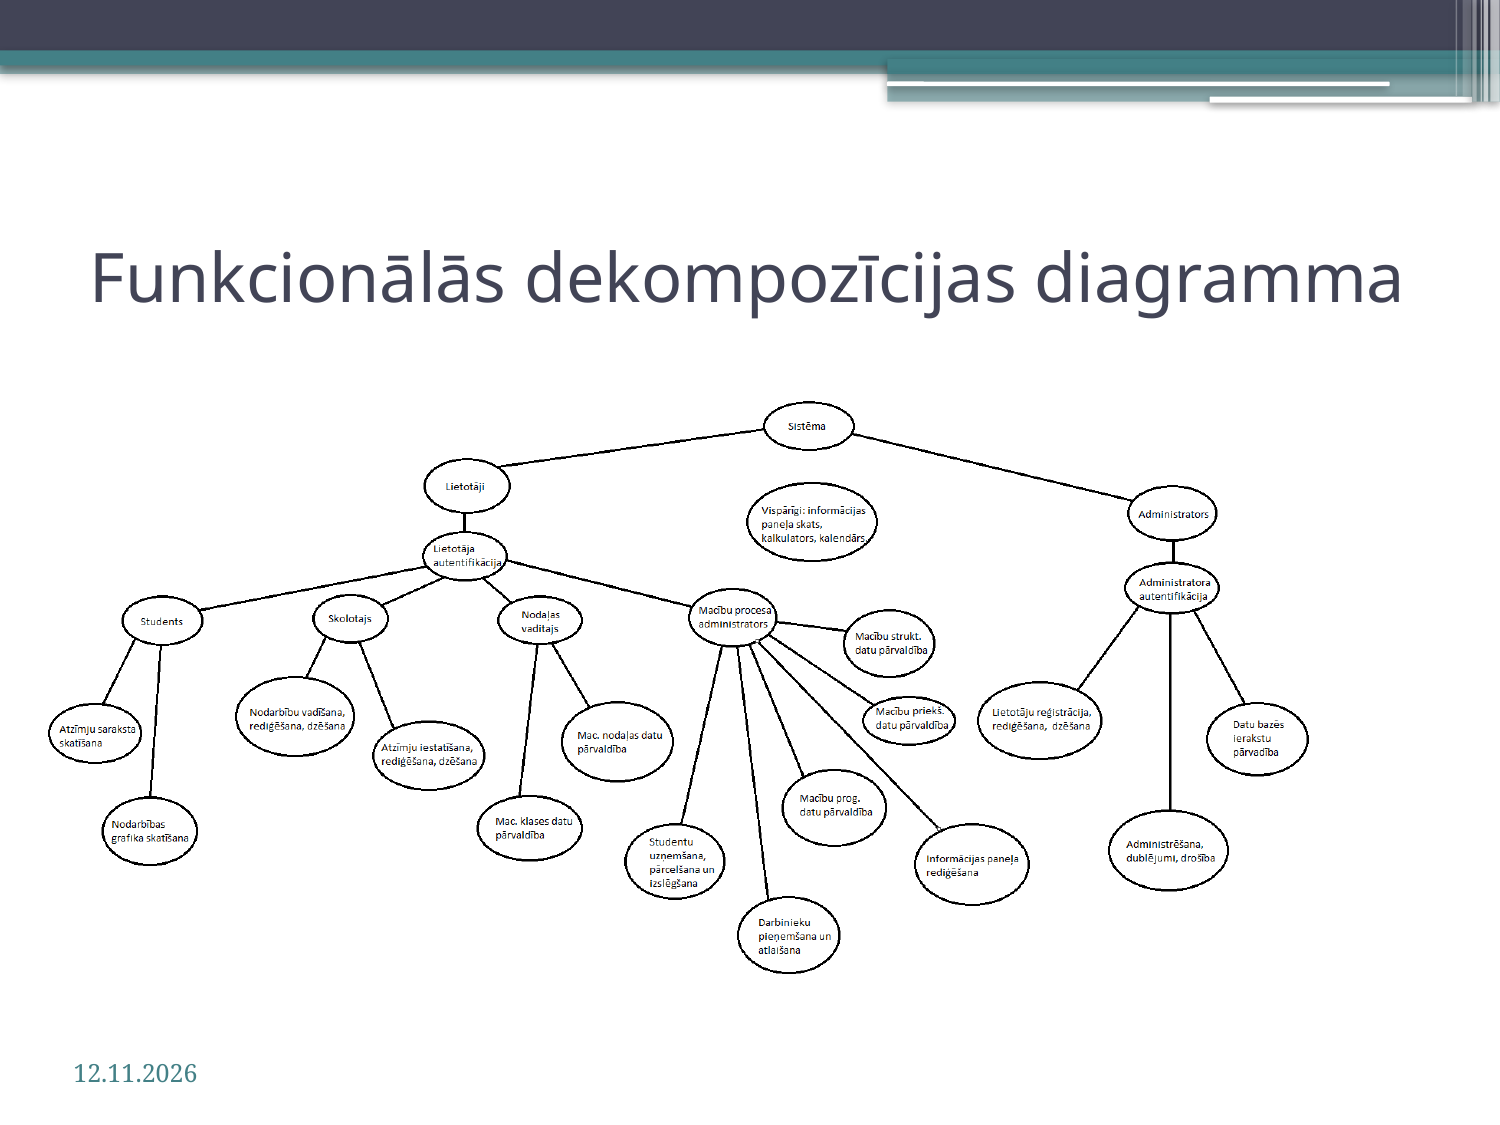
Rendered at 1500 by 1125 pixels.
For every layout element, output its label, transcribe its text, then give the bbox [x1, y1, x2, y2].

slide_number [58, 1054, 216, 1125]
title Funkcionālās dekompozīcijas diagramma [75, 187, 1425, 363]
picture [33, 374, 1500, 1044]
